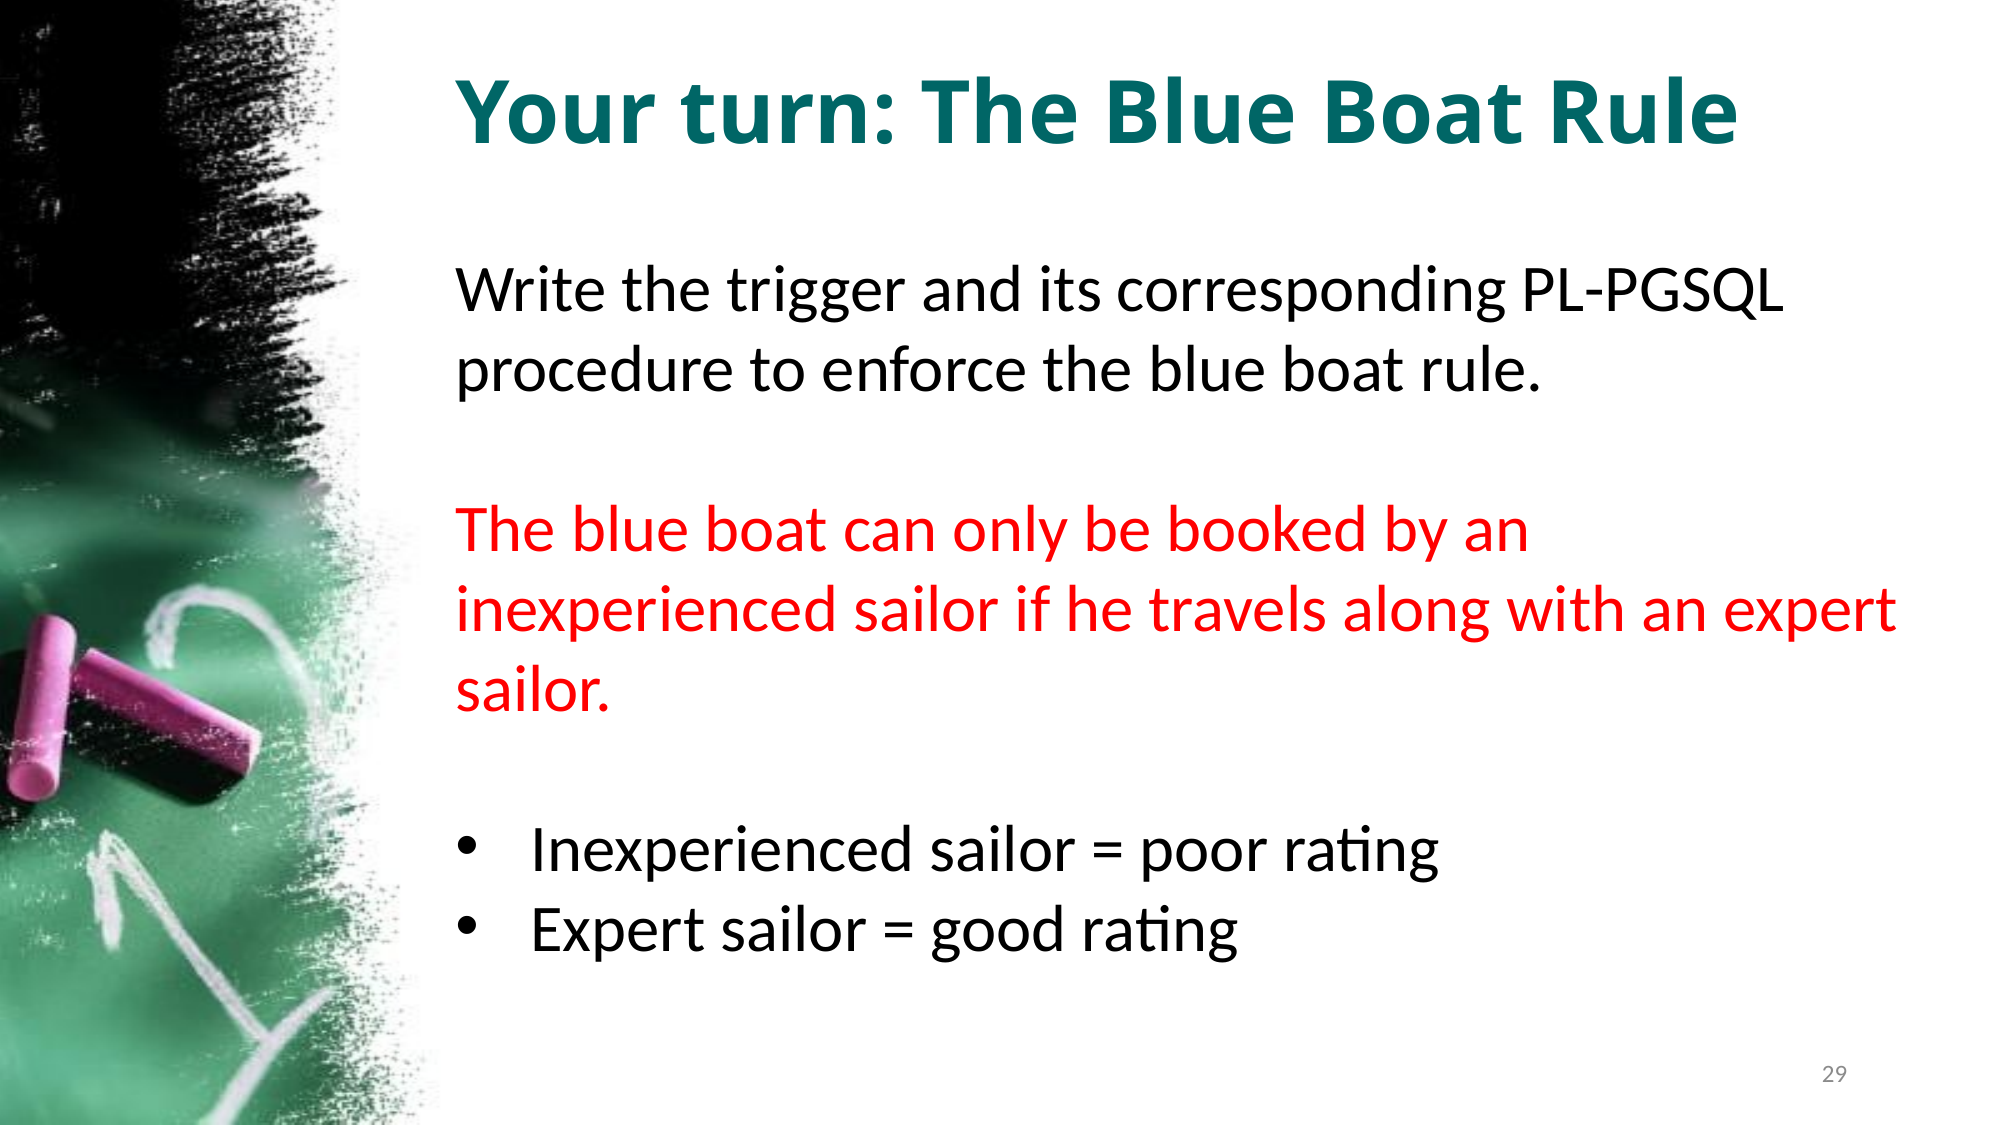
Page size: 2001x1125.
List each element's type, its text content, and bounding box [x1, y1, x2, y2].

slide_number 29 [1412, 1042, 1863, 1103]
text_box Write the trigger and its corresponding PL-PGSQL procedure to enforce the blue boat rule. The blue boat can only be booked by an inexperienced sailor if he travels along with an expert sailor. Inexperienced sailor = poor rating Expert sailor = good rating [440, 237, 1939, 972]
picture [0, 0, 2001, 1125]
text_box Your turn: The Blue Boat Rule [440, 48, 2000, 168]
